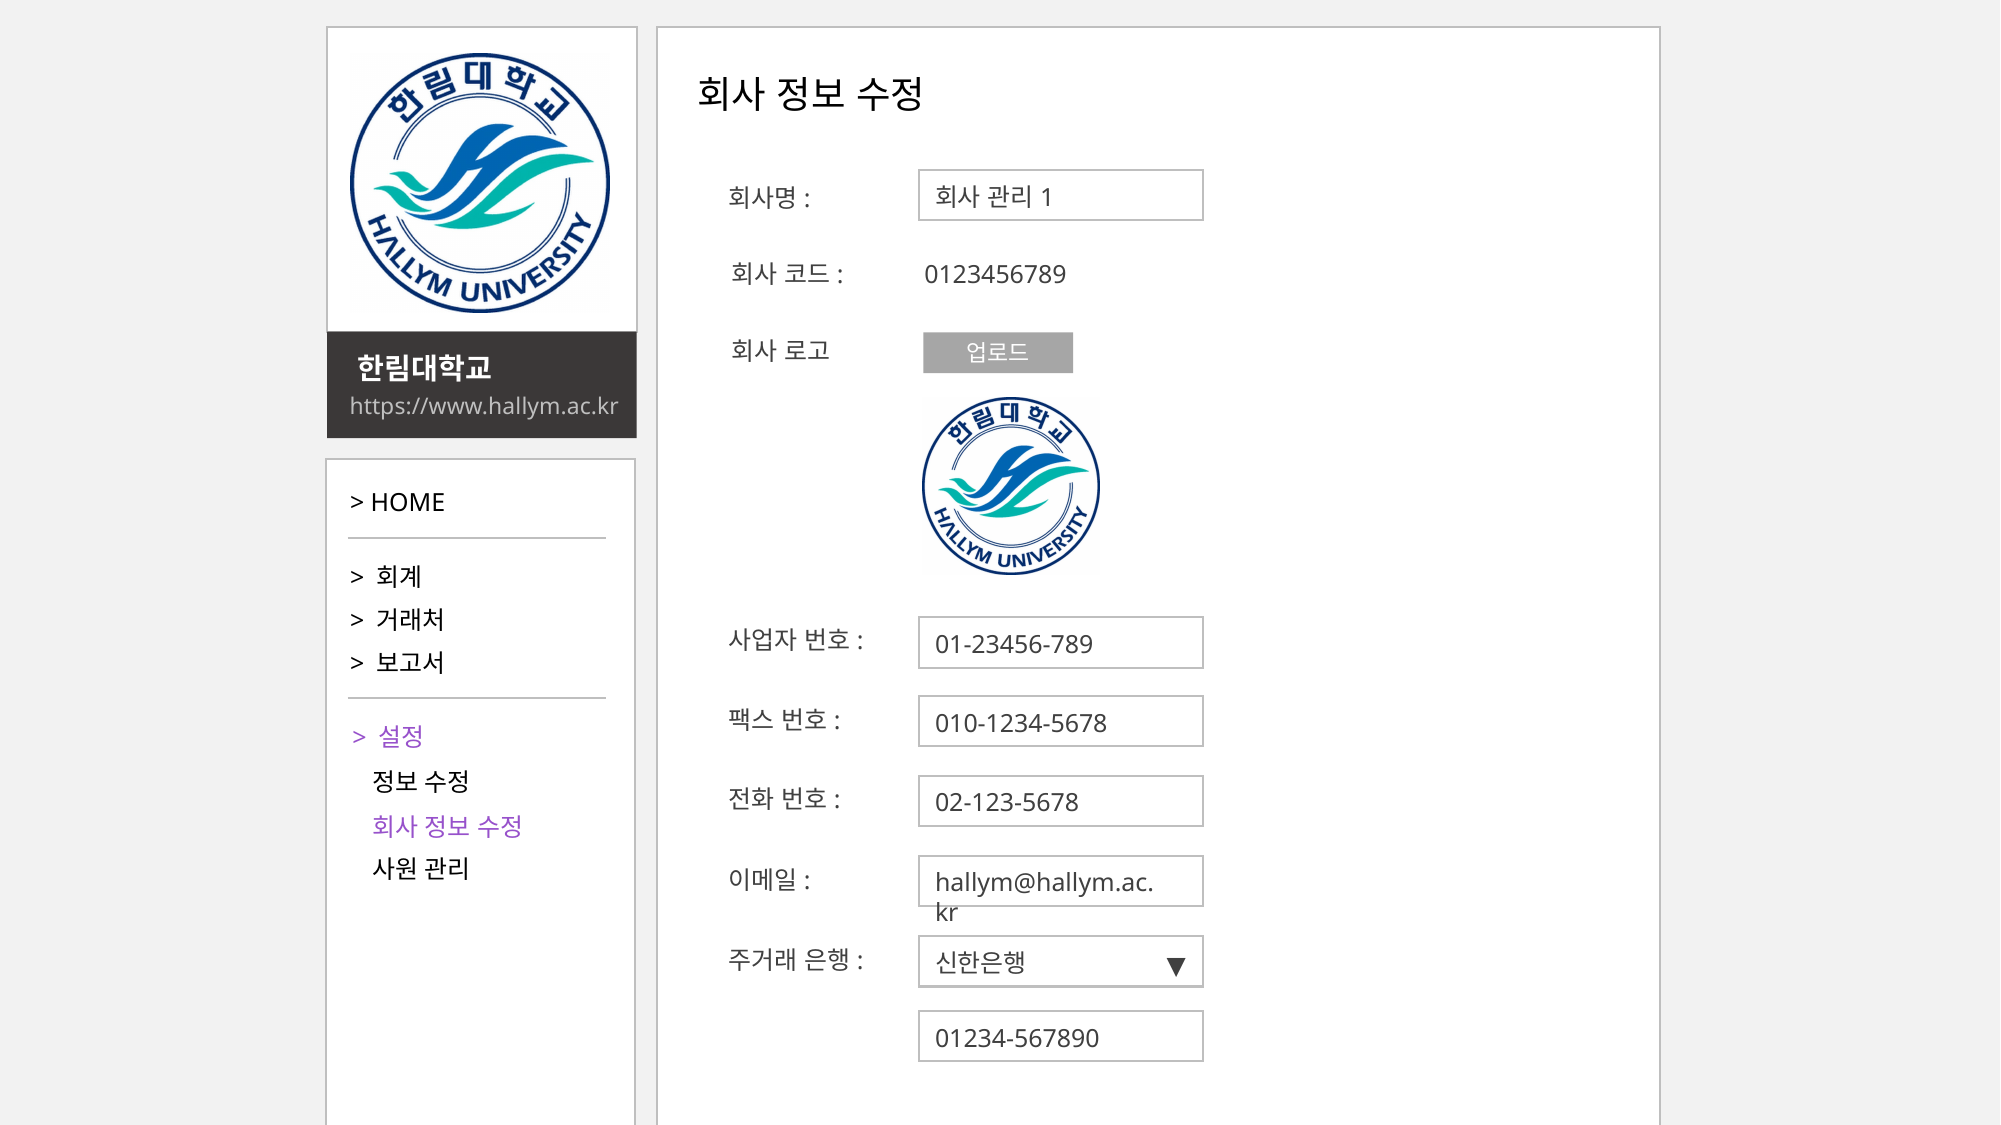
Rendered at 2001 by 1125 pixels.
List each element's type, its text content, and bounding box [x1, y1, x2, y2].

text_box [325, 458, 636, 1125]
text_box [919, 855, 1203, 907]
text_box 한림대학교 https://www.hallym.ac.kr [326, 331, 638, 439]
picture [922, 397, 1100, 575]
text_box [919, 775, 1203, 827]
text_box [326, 26, 638, 331]
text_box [919, 617, 1203, 668]
text_box [656, 26, 1661, 1125]
text_box > 설정 [337, 713, 634, 759]
text_box 사원 관리 [357, 846, 654, 892]
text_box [919, 169, 1203, 221]
text_box 회사 코드: [717, 251, 873, 297]
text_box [919, 935, 1205, 988]
text_box 회사 정보 수정 [357, 803, 654, 846]
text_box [919, 1010, 1203, 1062]
text_box 정보 수정 [357, 759, 654, 803]
text_box 이메일: [714, 856, 870, 902]
text_box > 보고서 [335, 639, 632, 685]
text_box 0123456789 [909, 251, 1087, 297]
text_box 사업자 번호: [714, 617, 870, 662]
text_box 업로드 [922, 331, 1074, 374]
text_box 회사 정보 수정 [682, 63, 941, 124]
text_box > HOME [335, 478, 632, 524]
text_box > 회계 [335, 554, 632, 596]
text_box 주거래 은행: [714, 937, 870, 982]
text_box 회사 로고 [717, 327, 873, 373]
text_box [919, 695, 1203, 747]
text_box 팩스 번호: [714, 696, 870, 742]
text_box > 거래처 [335, 596, 632, 639]
text_box 회사명: [714, 174, 870, 220]
picture [350, 53, 610, 313]
text_box 전화 번호: [714, 776, 870, 822]
